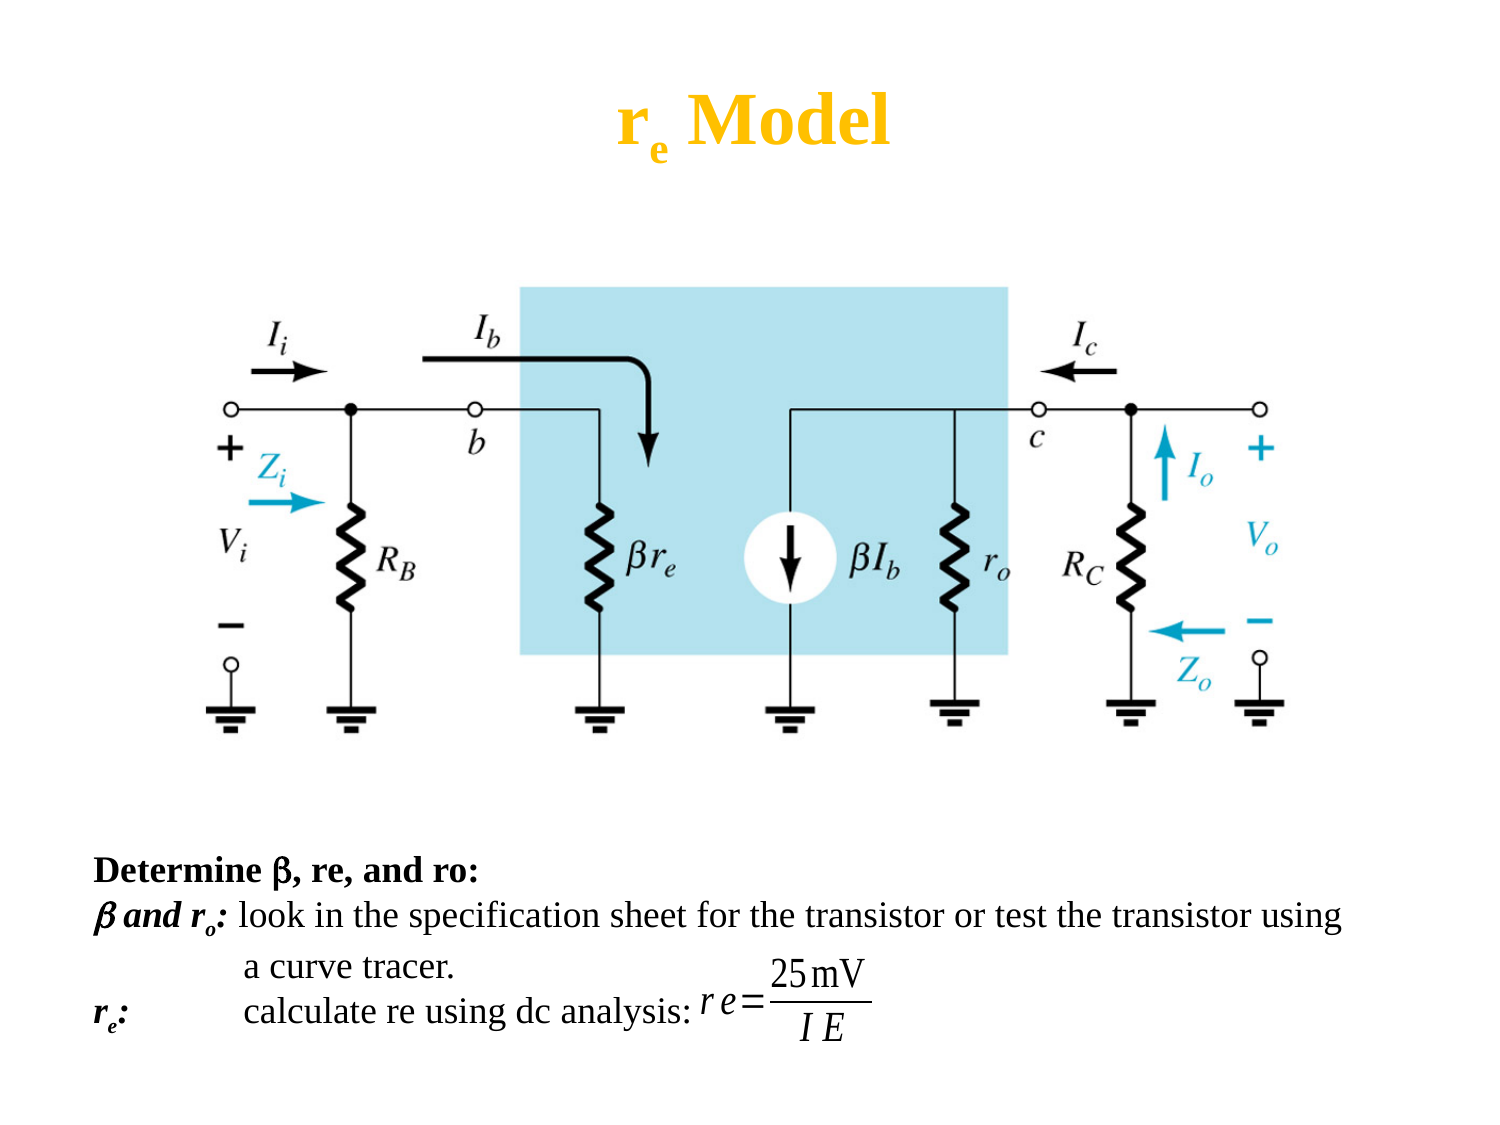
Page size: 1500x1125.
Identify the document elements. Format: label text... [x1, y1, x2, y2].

picture [174, 126, 1326, 895]
text_box re Model [28, 62, 1479, 180]
text_box Determine , re, and ro:  and ro: look in the specification sheet for the transistor or test the transistor using a curve tracer. re: calculate re using dc analysis: [78, 837, 1479, 1090]
